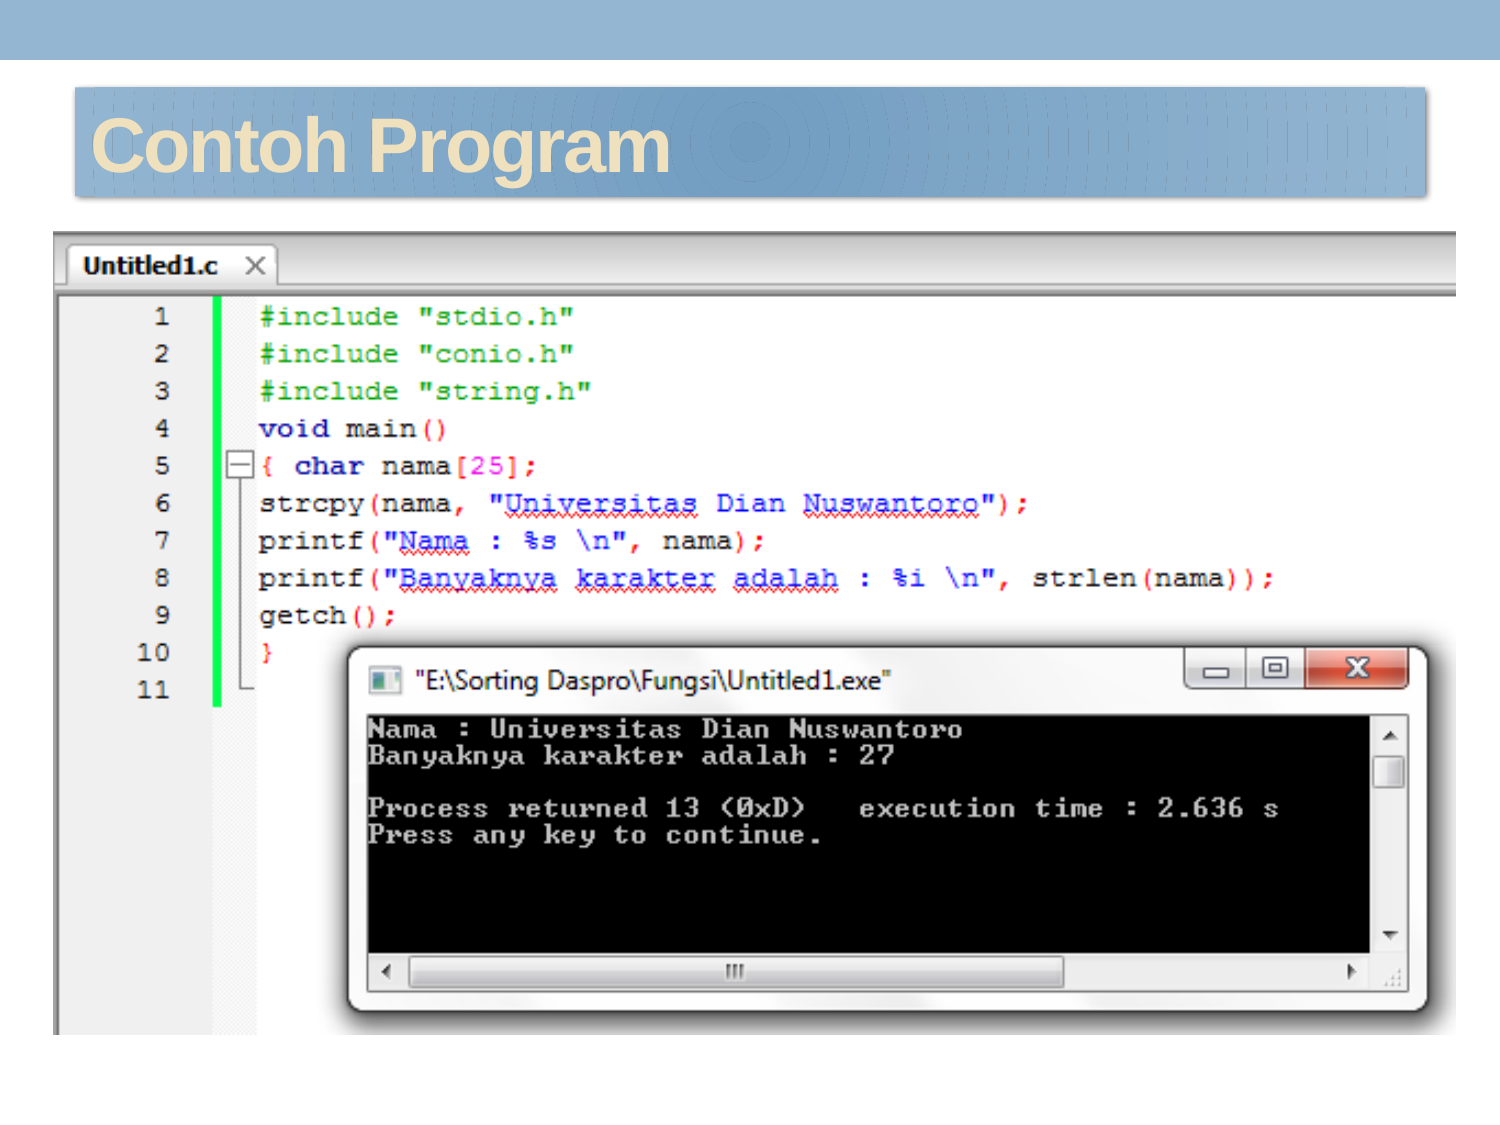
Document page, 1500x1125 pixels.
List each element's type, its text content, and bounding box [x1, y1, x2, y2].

picture [52, 231, 1456, 1036]
title Contoh Program [75, 87, 1425, 197]
